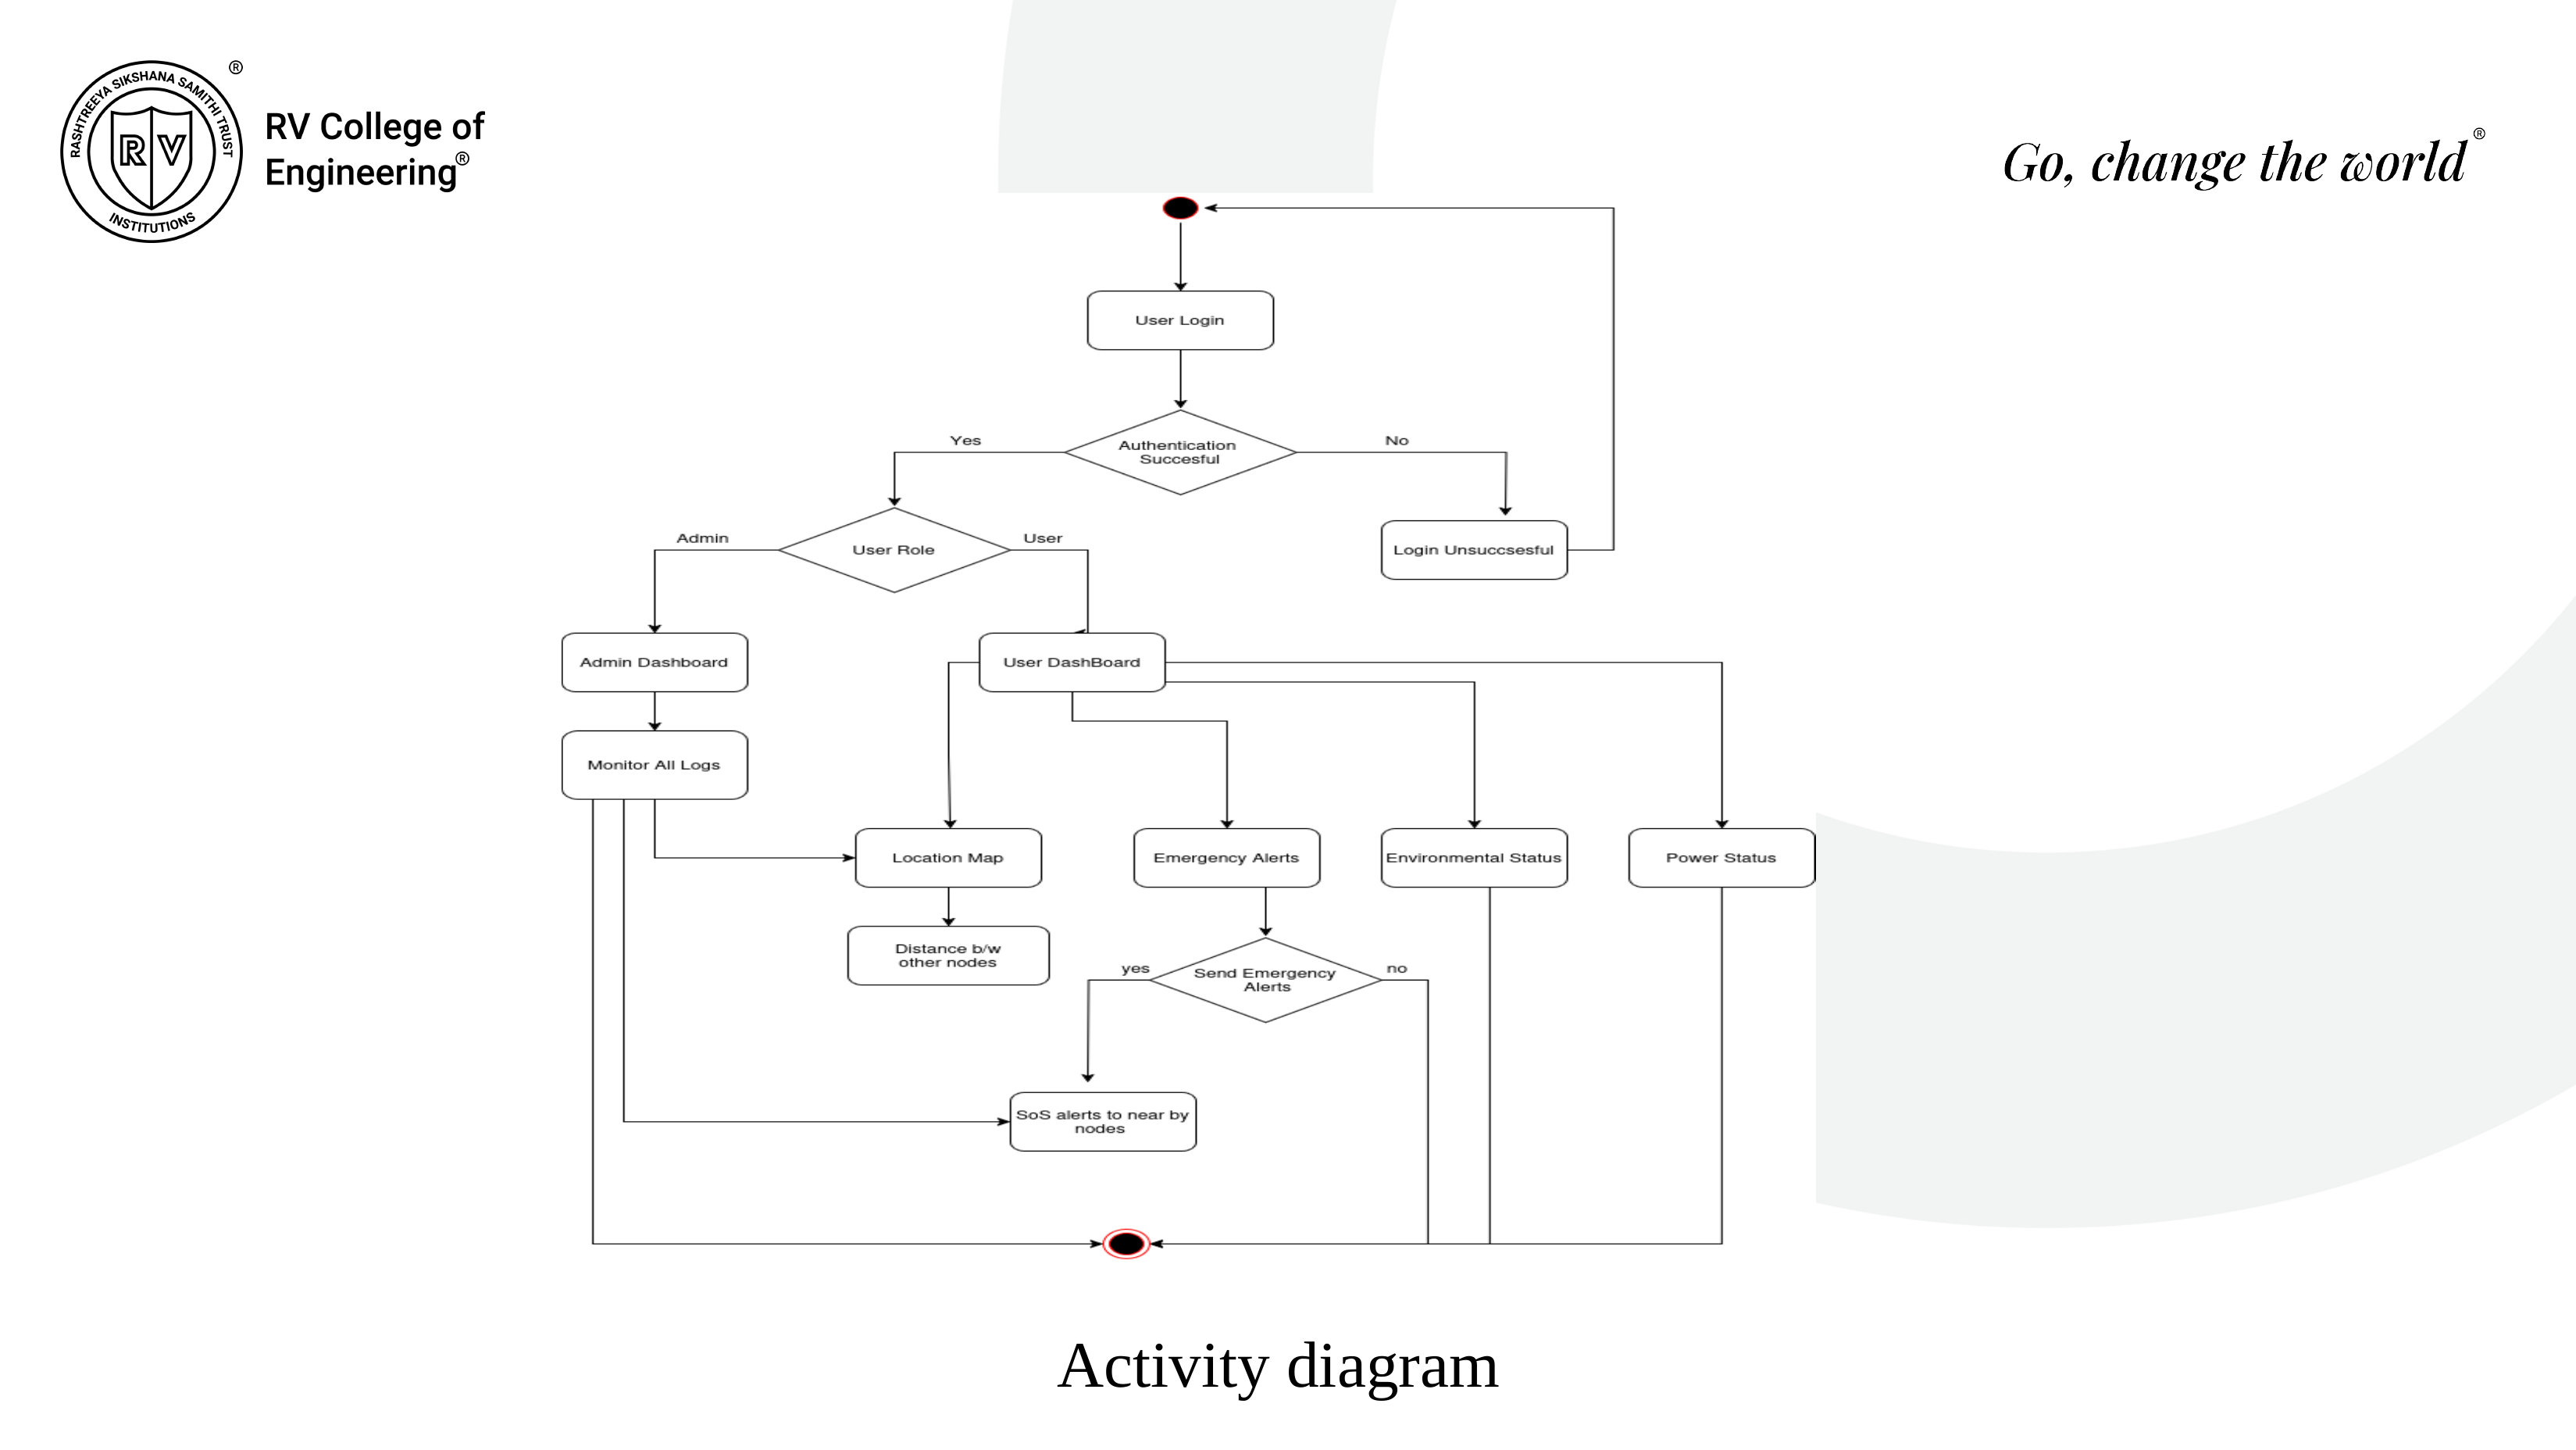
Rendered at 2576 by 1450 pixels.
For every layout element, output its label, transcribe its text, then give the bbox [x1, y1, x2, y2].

picture [0, 0, 2576, 1450]
text_box Activity diagram [1045, 1316, 1611, 1400]
